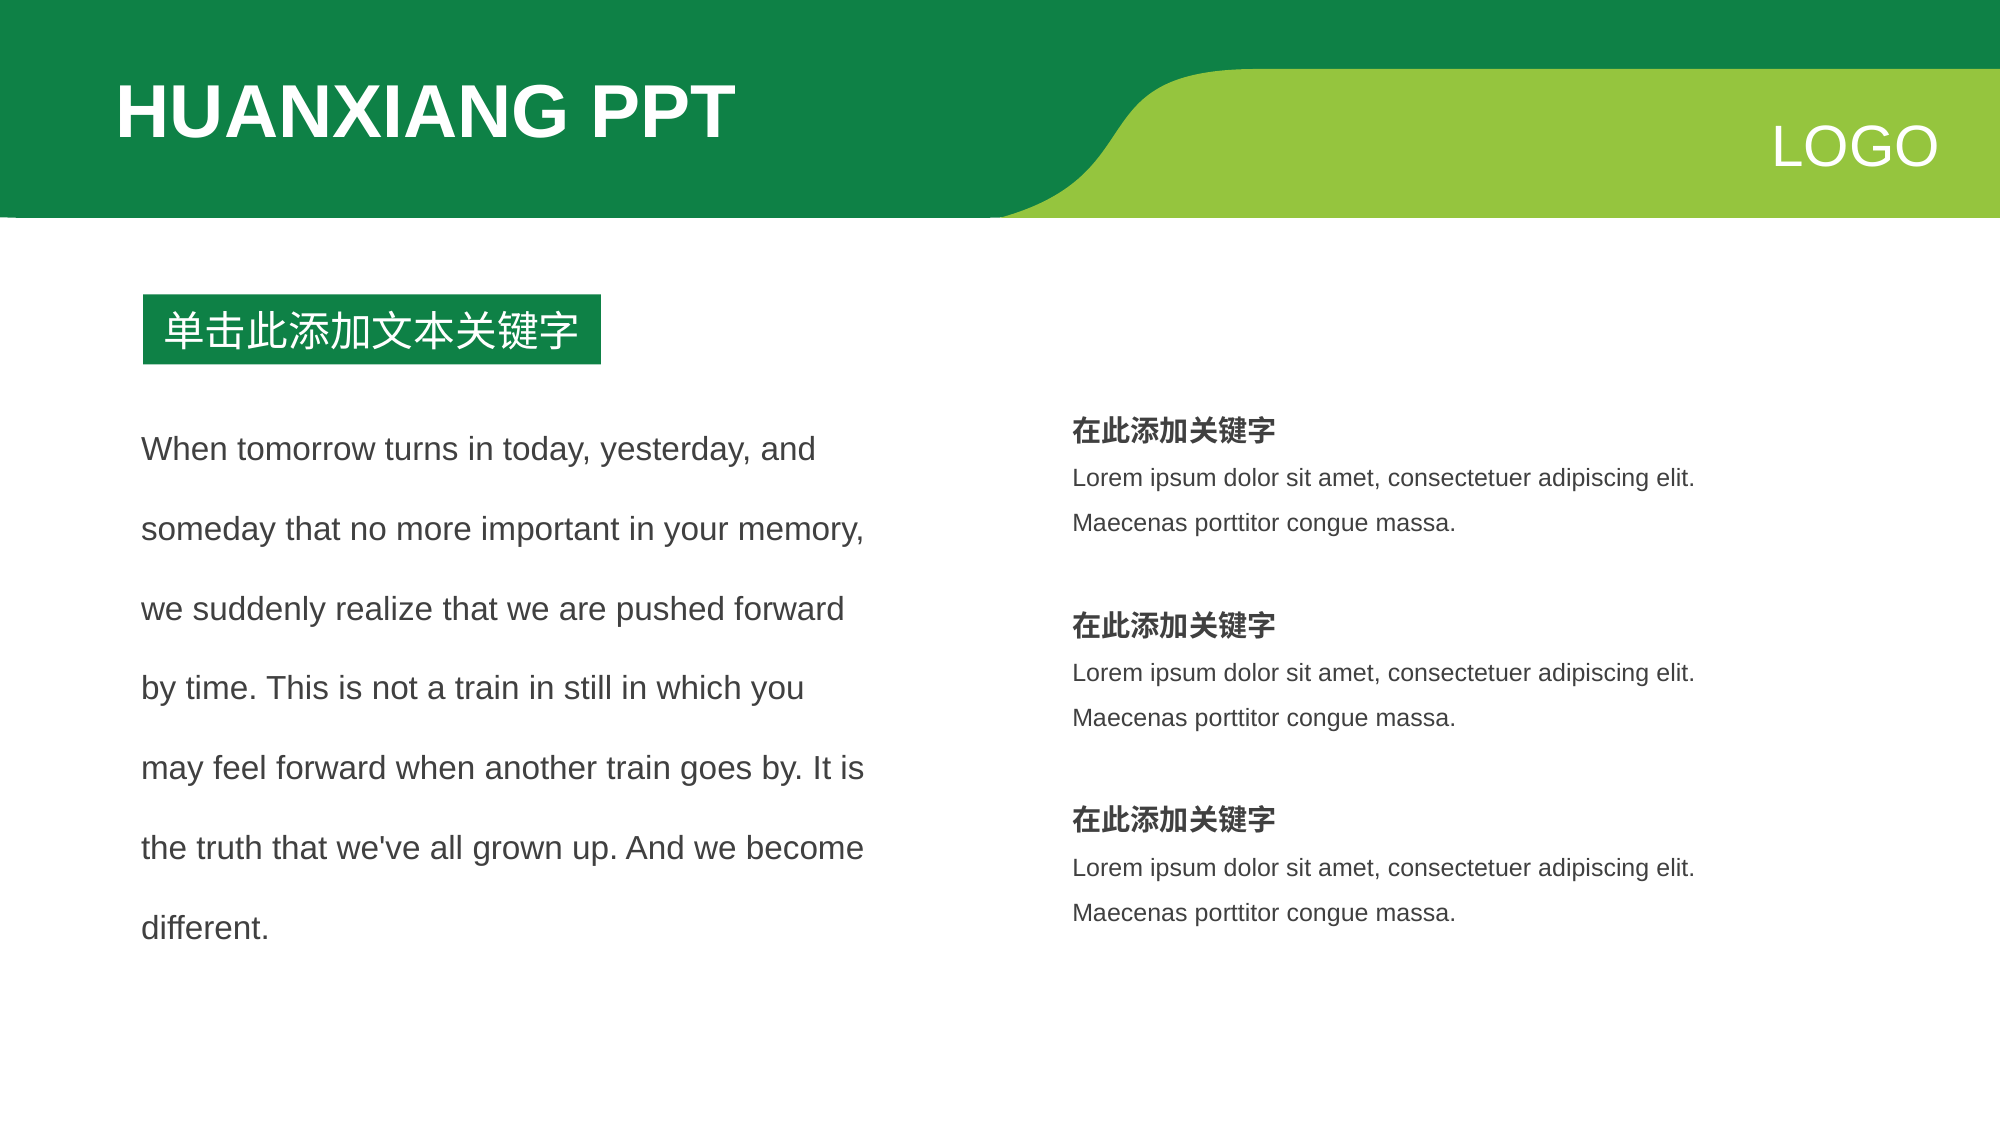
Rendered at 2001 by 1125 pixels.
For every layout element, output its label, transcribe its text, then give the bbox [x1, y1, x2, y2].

text_box LOGO [1756, 100, 1955, 186]
text_box When tomorrow turns in today, yesterday, and someday that no more important in your memory, we suddenly realize that we are pushed forward by time. This is not a train in still in which you may feel forward when another train goes by. It is the truth that we've all grown up. And we become different. [126, 379, 886, 954]
text_box [0, 0, 2000, 219]
text_box [999, 67, 2000, 219]
text_box 在此添加关键字 Lorem ipsum dolor sit amet, consectetuer adipiscing elit. Maecenas porttitor congue massa. [1052, 384, 1727, 547]
text_box 在此添加关键字 Lorem ipsum dolor sit amet, consectetuer adipiscing elit. Maecenas porttitor congue massa. [1052, 774, 1727, 937]
text_box HUANXIANG PPT [101, 54, 752, 160]
text_box 单击此添加文本关键字 [143, 294, 601, 365]
text_box 在此添加关键字 Lorem ipsum dolor sit amet, consectetuer adipiscing elit. Maecenas porttitor congue massa. [1052, 579, 1727, 742]
